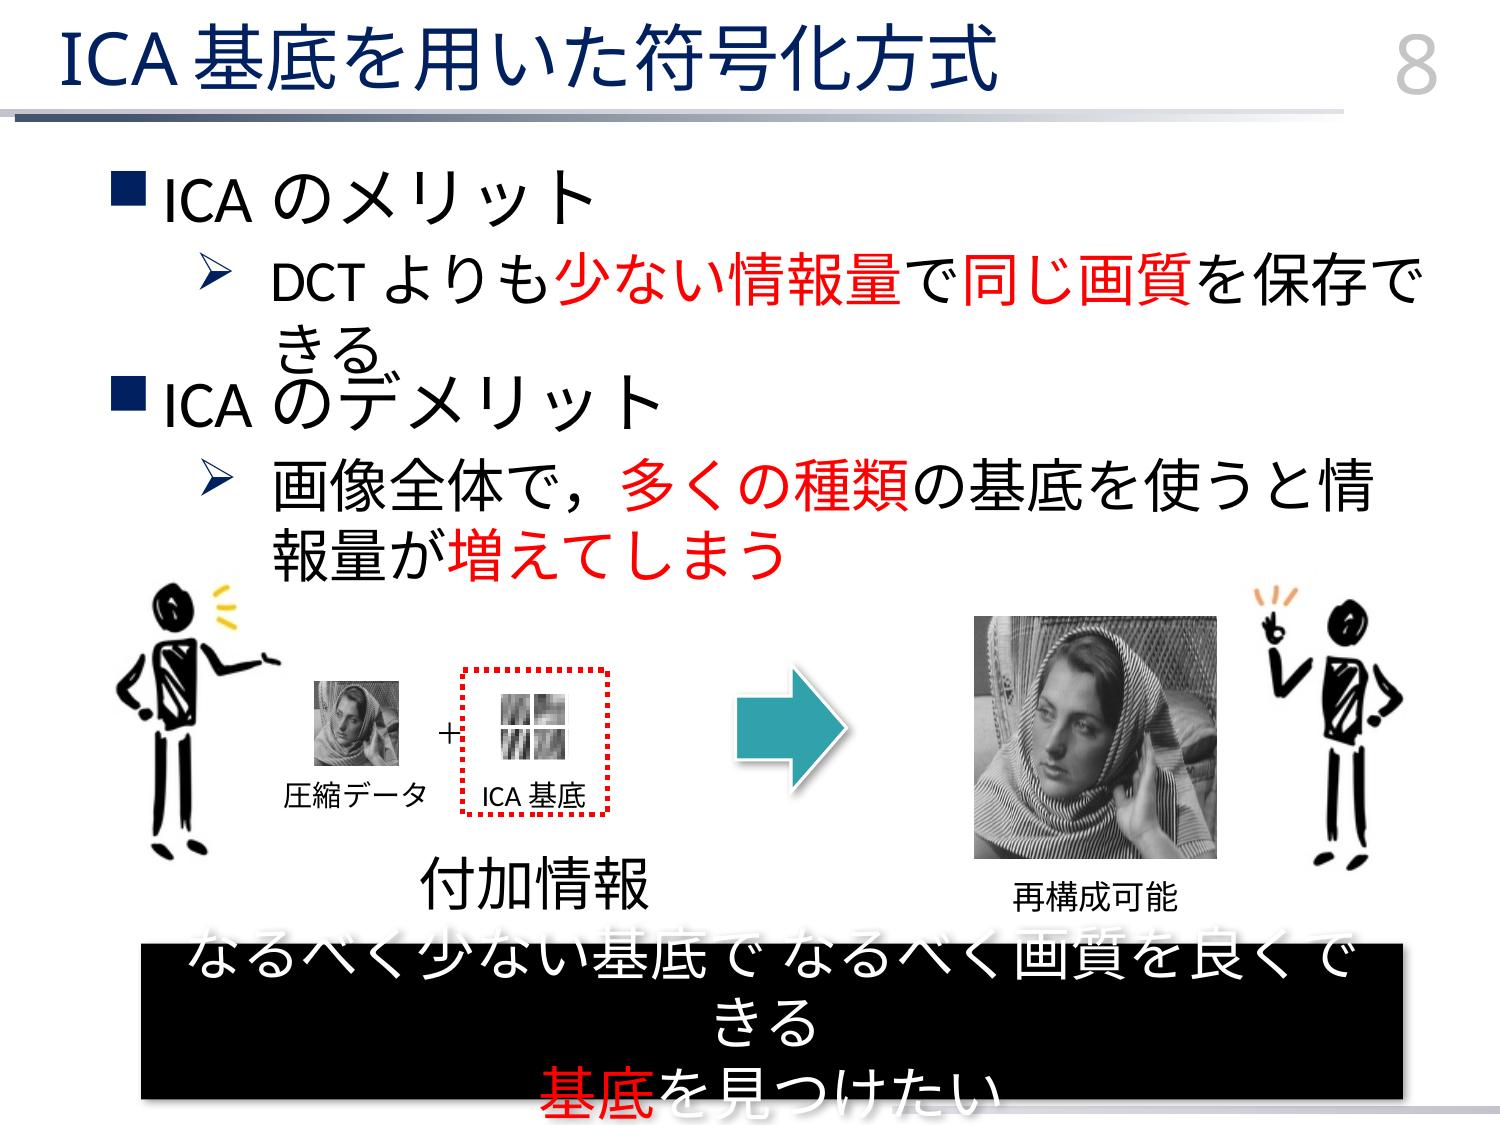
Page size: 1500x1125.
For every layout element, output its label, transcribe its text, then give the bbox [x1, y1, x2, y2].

title ICA基底を用いた符号化方式 [44, 14, 1315, 110]
picture [1230, 554, 1433, 893]
picture [974, 616, 1217, 859]
text_box [767, 659, 849, 796]
slide_number 8 [1315, 14, 1457, 122]
text_box なるべく少ない基底で なるべく画質を良くできる 基底を見つけたい [140, 943, 1404, 1100]
picture [91, 554, 306, 885]
text_box ICAのデメリット [91, 353, 1119, 449]
text_box 画像全体で，多くの種類の基底を使うと情報量が増えてしまう [181, 441, 1401, 597]
text_box ICAのメリット [91, 148, 1119, 244]
text_box DCTよりも少ない情報量で同じ画質を保存できる [180, 235, 1490, 391]
text_box 再構成可能 [985, 869, 1205, 924]
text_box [302, 669, 767, 925]
